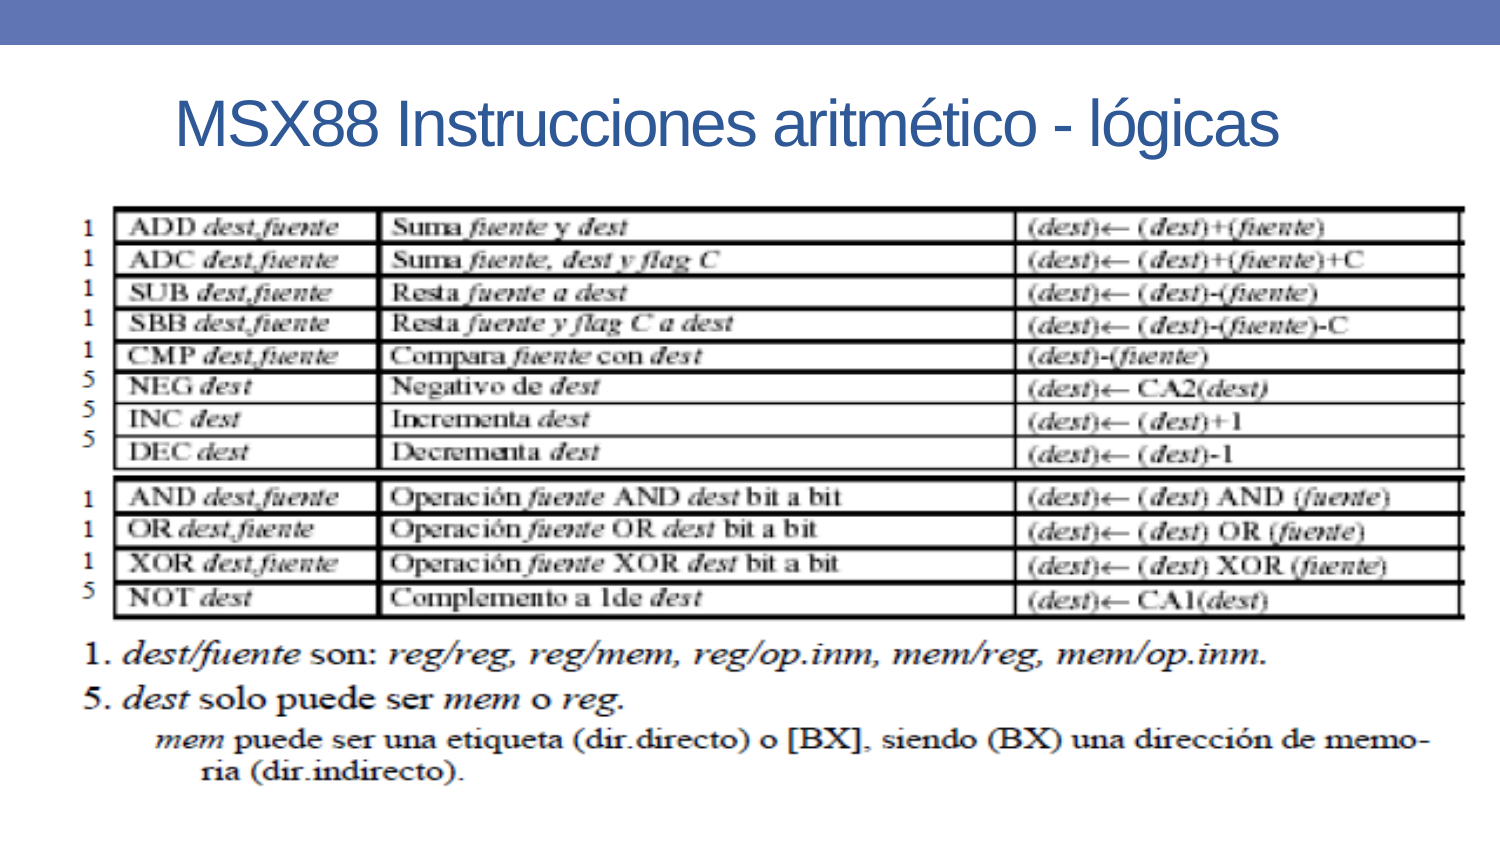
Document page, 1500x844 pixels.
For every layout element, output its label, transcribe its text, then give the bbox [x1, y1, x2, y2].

picture [40, 173, 1489, 789]
title MSX88 Instrucciones aritmético - lógicas [159, 49, 1500, 191]
